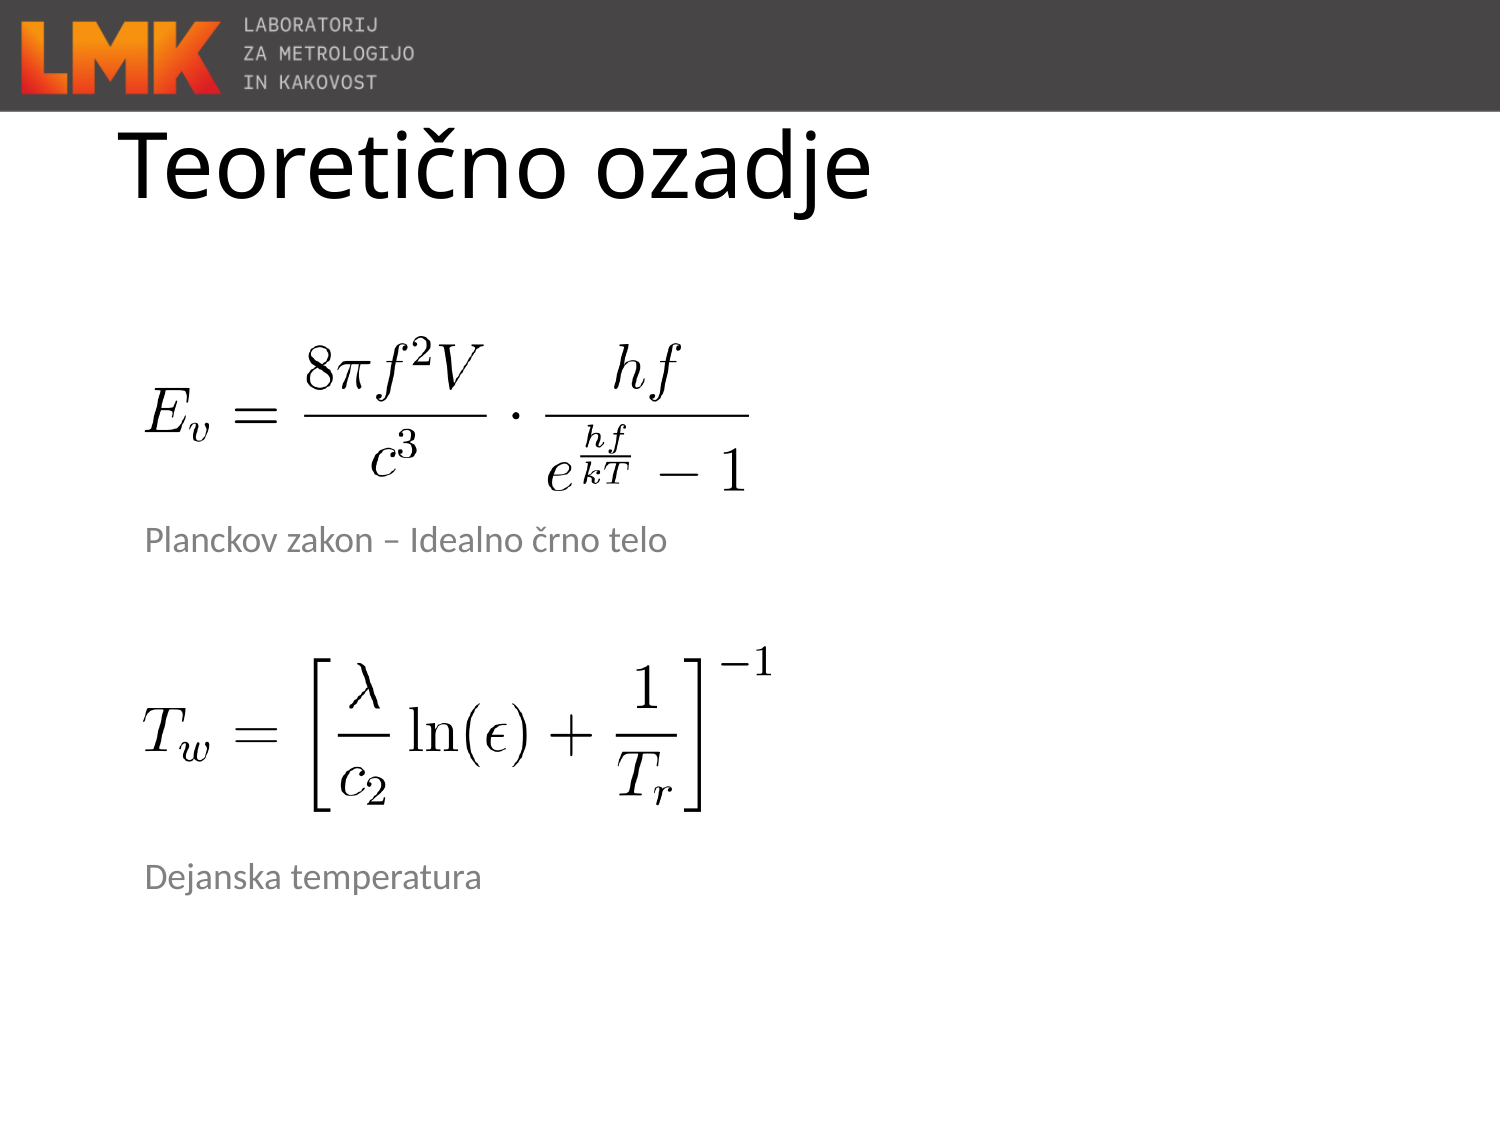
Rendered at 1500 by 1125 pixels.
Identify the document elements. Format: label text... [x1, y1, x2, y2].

picture [141, 336, 749, 491]
text_box Dejanska temperatura [129, 844, 750, 897]
text_box Planckov zakon – Idealno črno telo [129, 507, 750, 561]
picture [0, 0, 1500, 112]
title Teoretično ozadje [103, 59, 1397, 278]
picture [141, 646, 771, 812]
